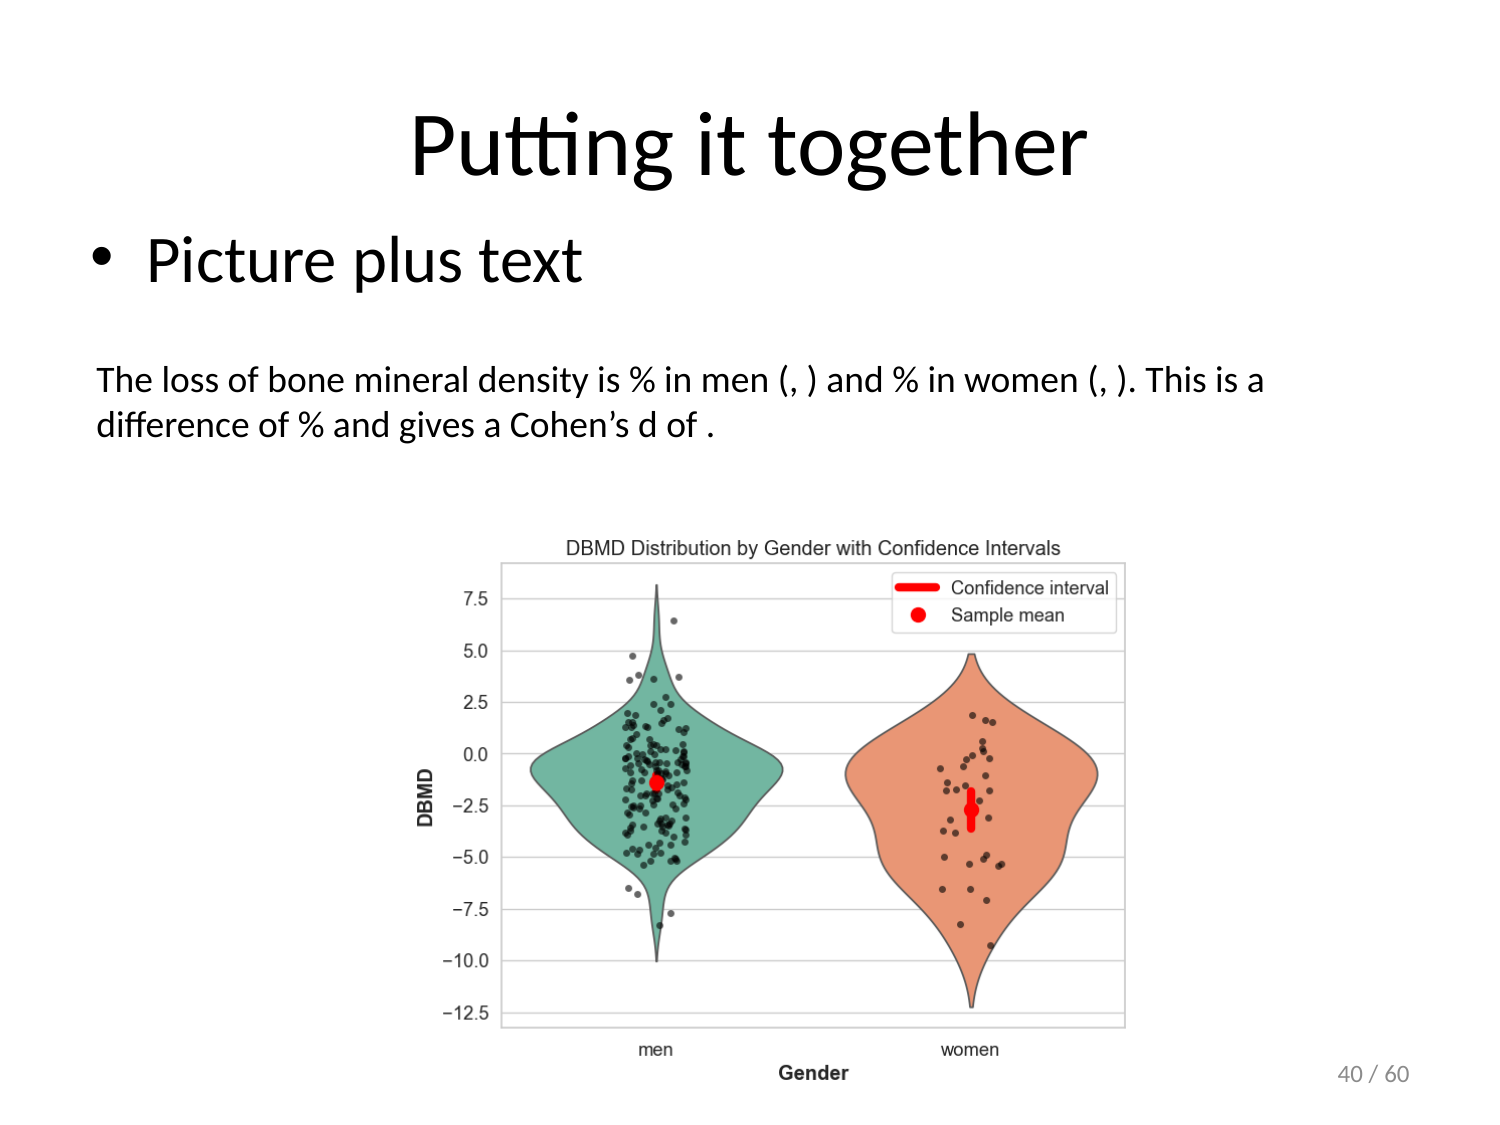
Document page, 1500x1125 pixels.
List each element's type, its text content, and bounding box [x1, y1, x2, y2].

picture [407, 529, 1136, 1095]
list Picture plus text [75, 208, 1425, 315]
slide_number 40 / 60 [1074, 1042, 1425, 1103]
title Putting it together [75, 45, 1425, 208]
